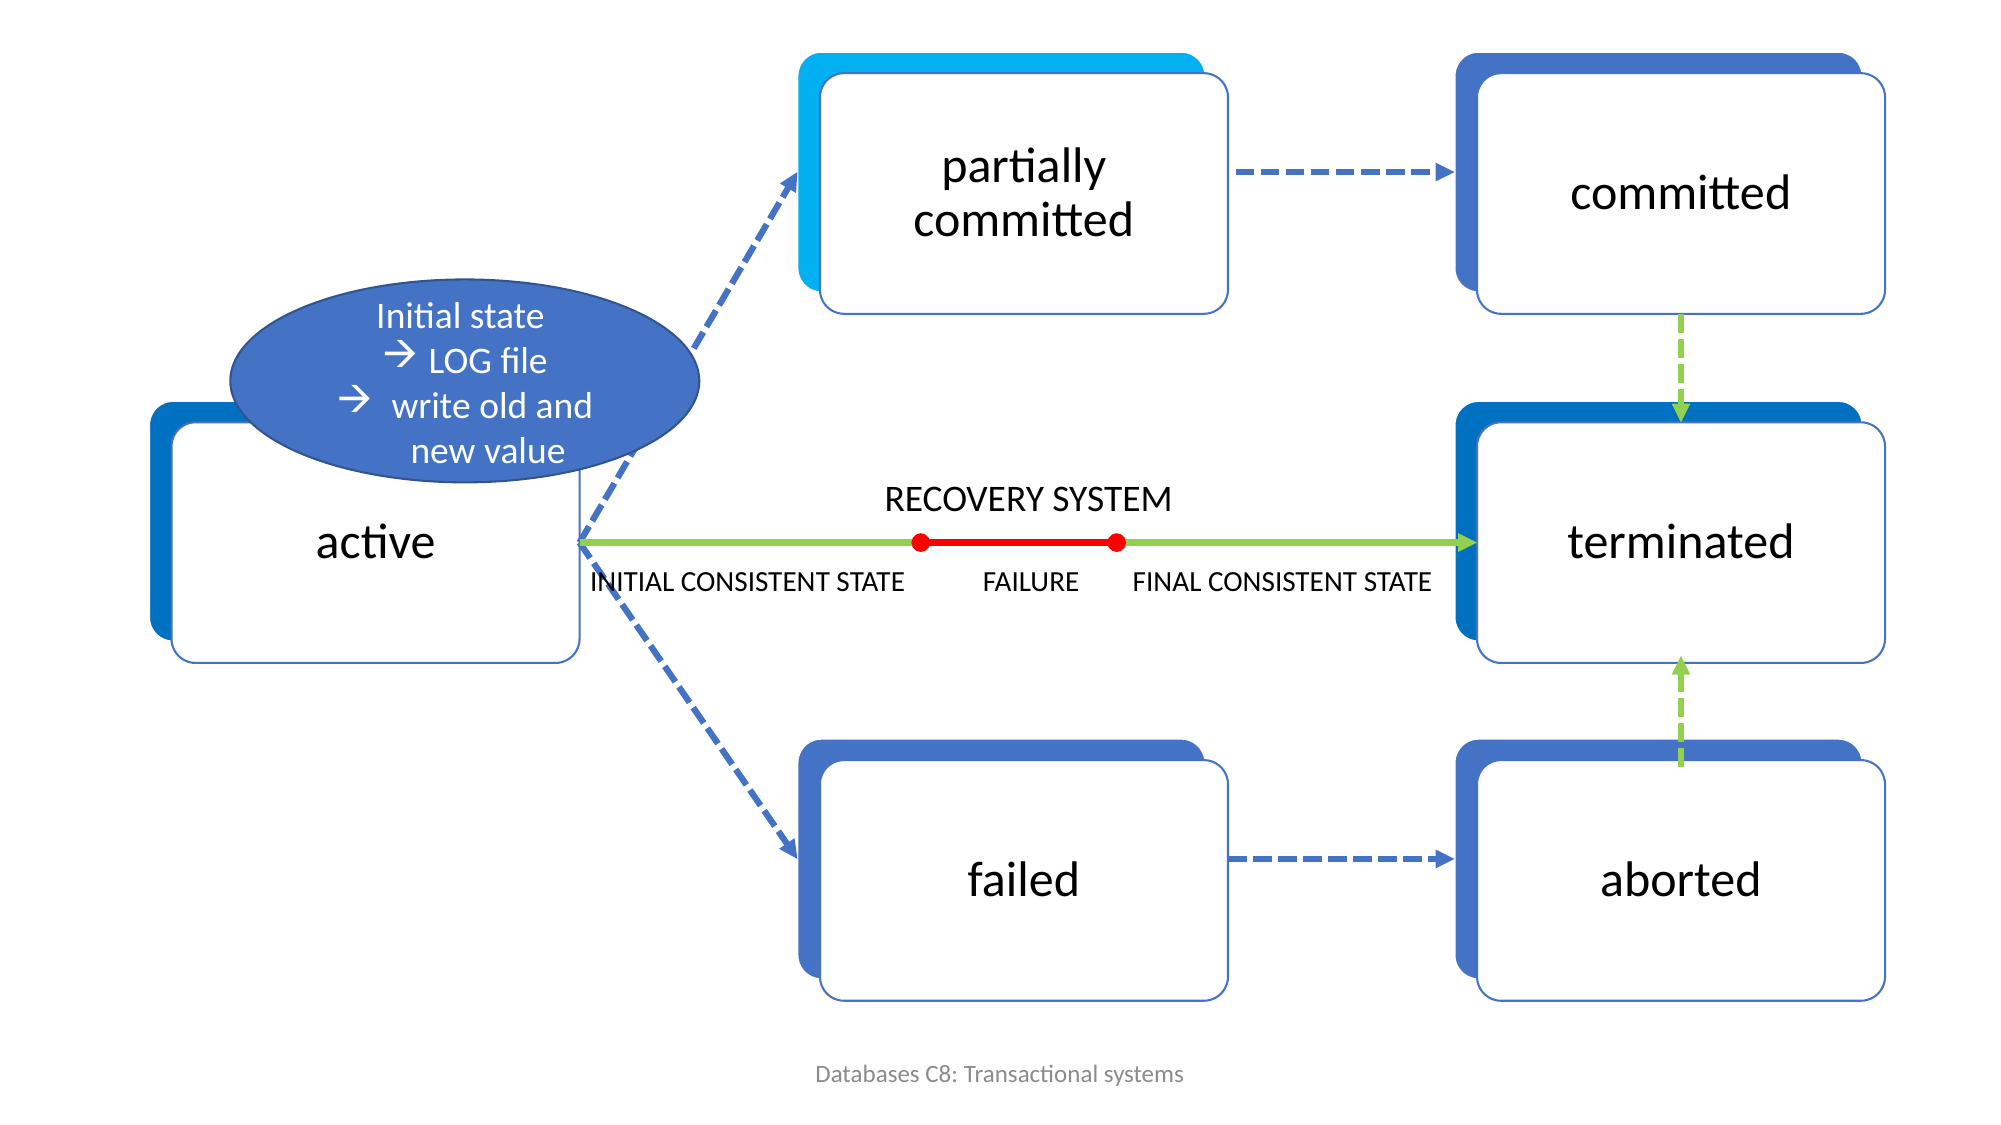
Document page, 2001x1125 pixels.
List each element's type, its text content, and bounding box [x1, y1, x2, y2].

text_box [1476, 73, 1886, 314]
list [137, 299, 1863, 1014]
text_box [1476, 760, 1886, 1001]
text_box Initial state LOG file write old and new value [229, 278, 579, 422]
text_box [1453, 737, 1680, 981]
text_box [819, 760, 1228, 1001]
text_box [171, 422, 579, 663]
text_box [1476, 422, 1886, 663]
text_box RECOVERY SYSTEM [869, 467, 1188, 527]
text_box [1682, 737, 1864, 759]
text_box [819, 73, 1228, 314]
text_box [796, 50, 1207, 294]
text_box FINAL CONSISTENT STATE [1117, 555, 1448, 605]
text_box INITIAL CONSISTENT STATE FAILURE [798, 554, 1095, 605]
text_box [1453, 399, 1679, 541]
text_box [1453, 545, 1476, 643]
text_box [579, 172, 798, 542]
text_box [579, 543, 798, 859]
text_box [1683, 399, 1864, 421]
footer Databases C8: Transactional systems [662, 1042, 1338, 1103]
text_box [1453, 50, 1864, 294]
text_box [796, 737, 1207, 981]
